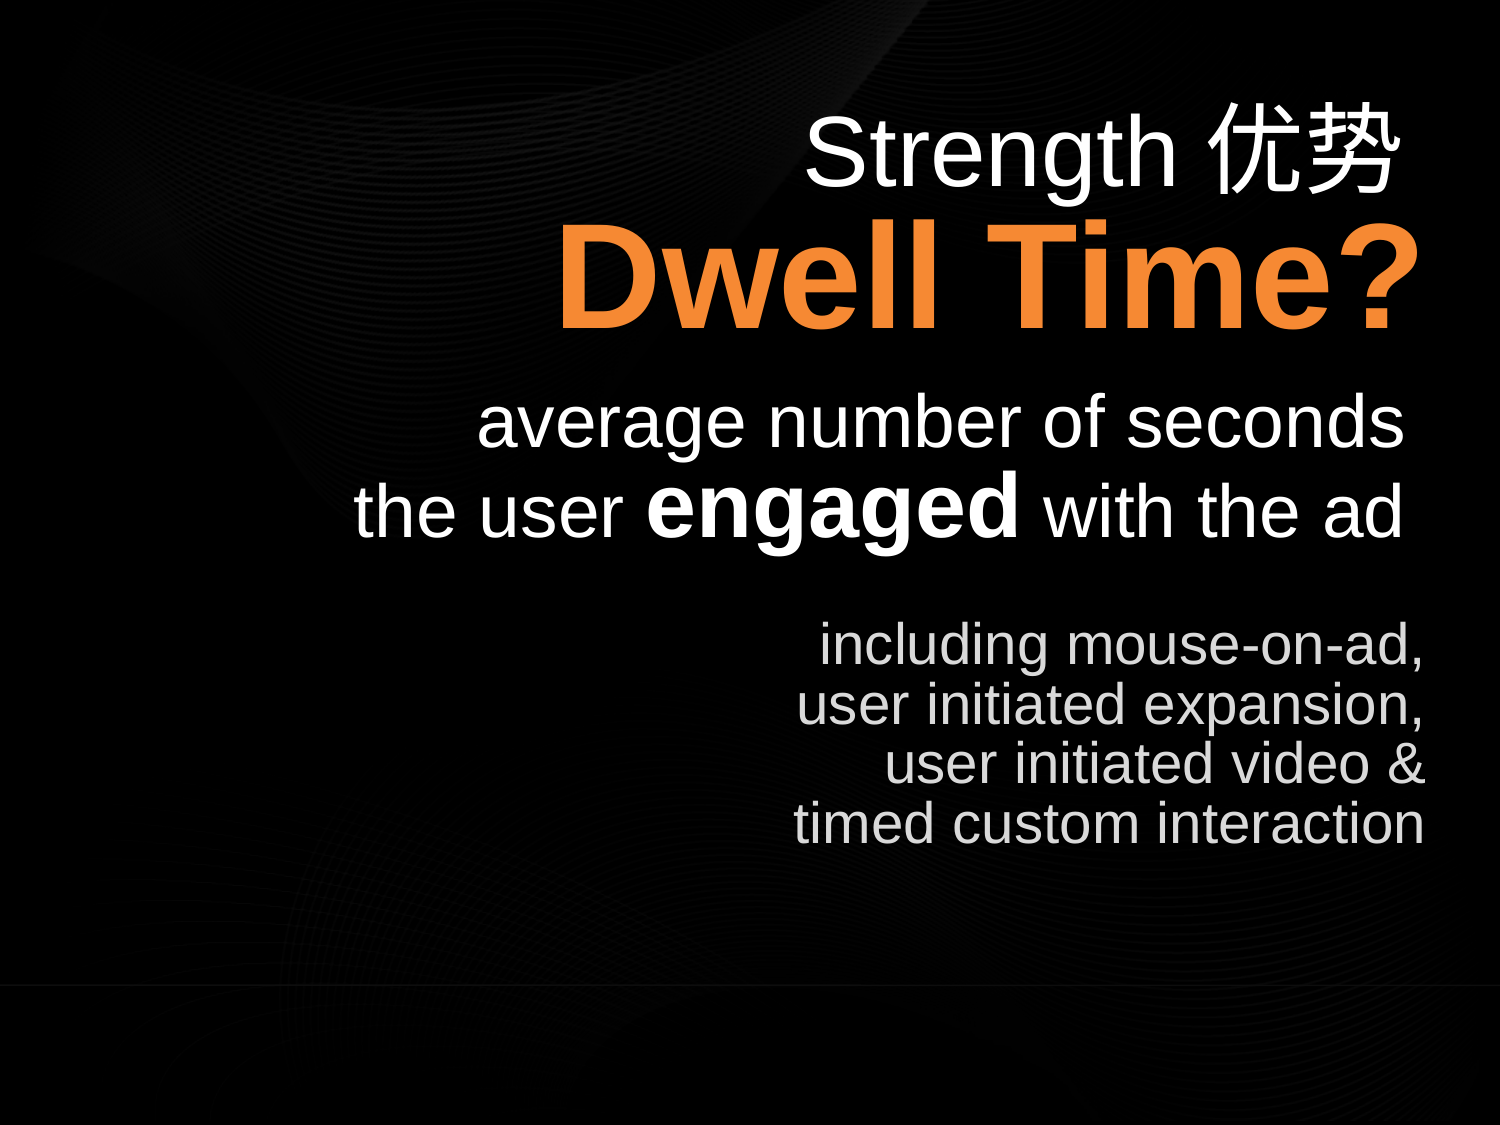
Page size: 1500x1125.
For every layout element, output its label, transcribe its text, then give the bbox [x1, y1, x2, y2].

text_box Strength优势 Dwell Time? [53, 152, 1442, 313]
text_box including mouse-on-ad, user initiated expansion, user initiated video & timed custom interaction [129, 609, 1442, 1058]
text_box average number of seconds the user engaged with the ad [116, 357, 1442, 586]
